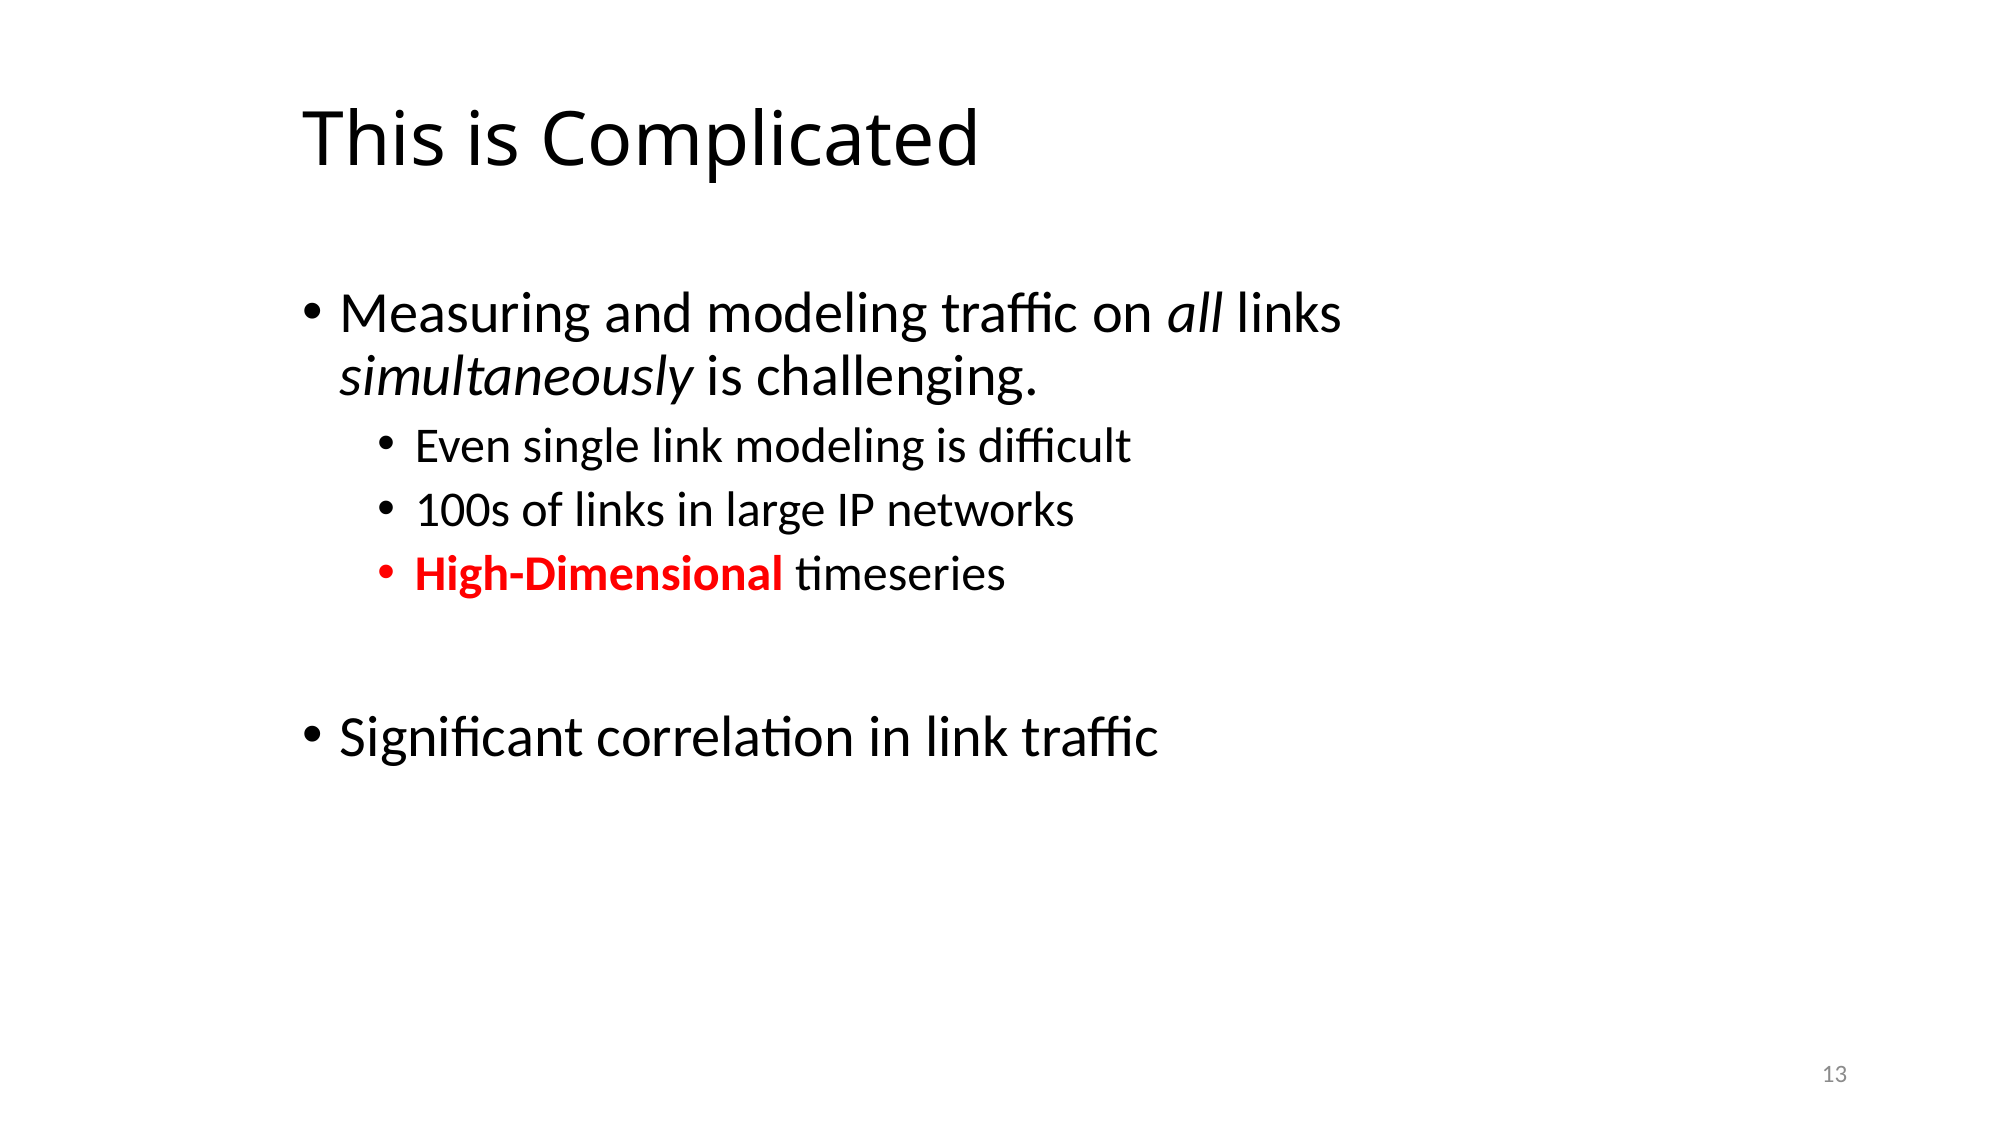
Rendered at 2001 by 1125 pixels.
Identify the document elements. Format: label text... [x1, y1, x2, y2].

slide_number 13 [1412, 1042, 1863, 1103]
title This is Complicated [288, 47, 1700, 236]
list Measuring and modeling traffic on all links simultaneously is challenging. Even single link modeling is difficult 100s of links in large IP networks High-Dimensional timeseries Significant correlation in link traffic [287, 275, 1713, 1075]
